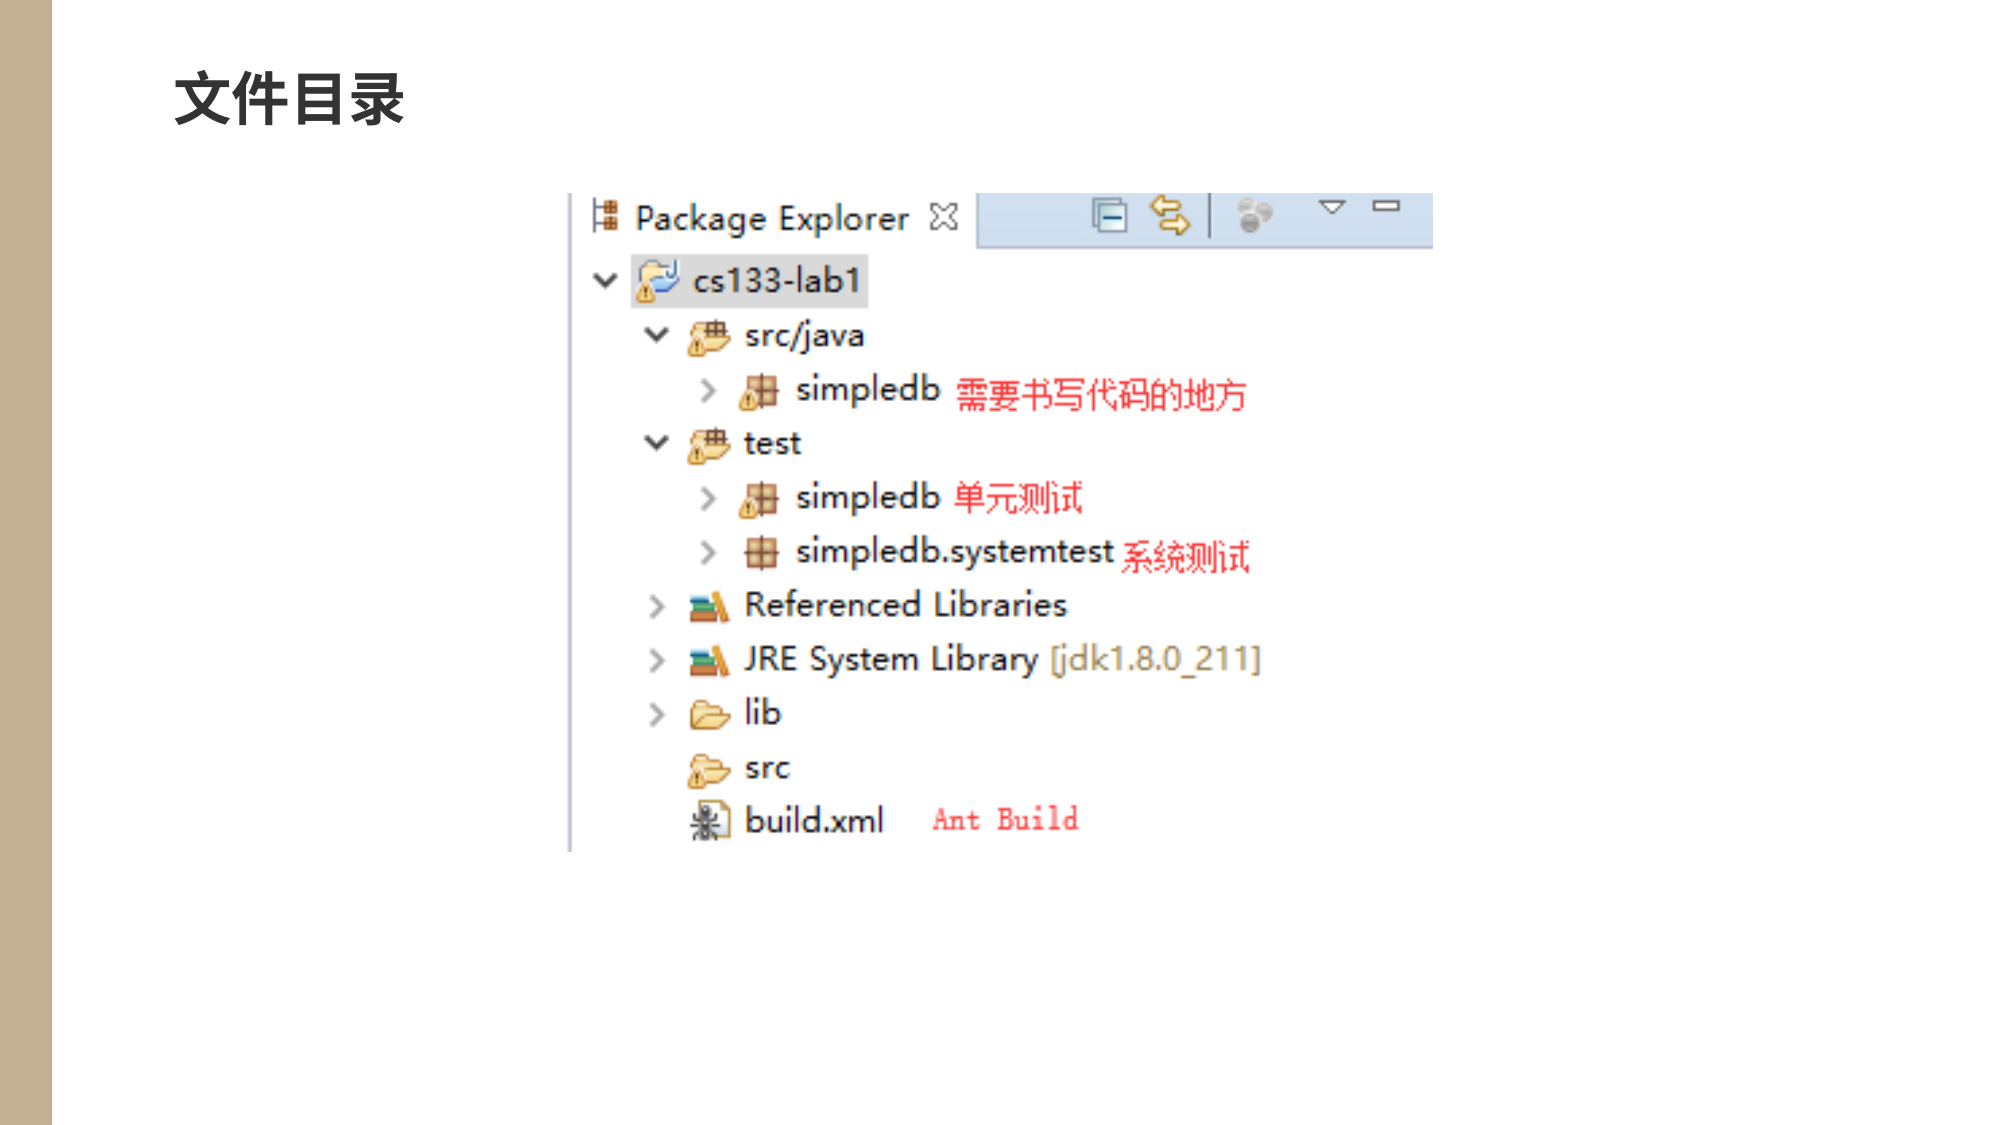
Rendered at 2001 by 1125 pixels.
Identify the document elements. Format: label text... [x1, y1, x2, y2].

picture [567, 193, 1433, 852]
text_box 文件目录 [158, 55, 993, 140]
